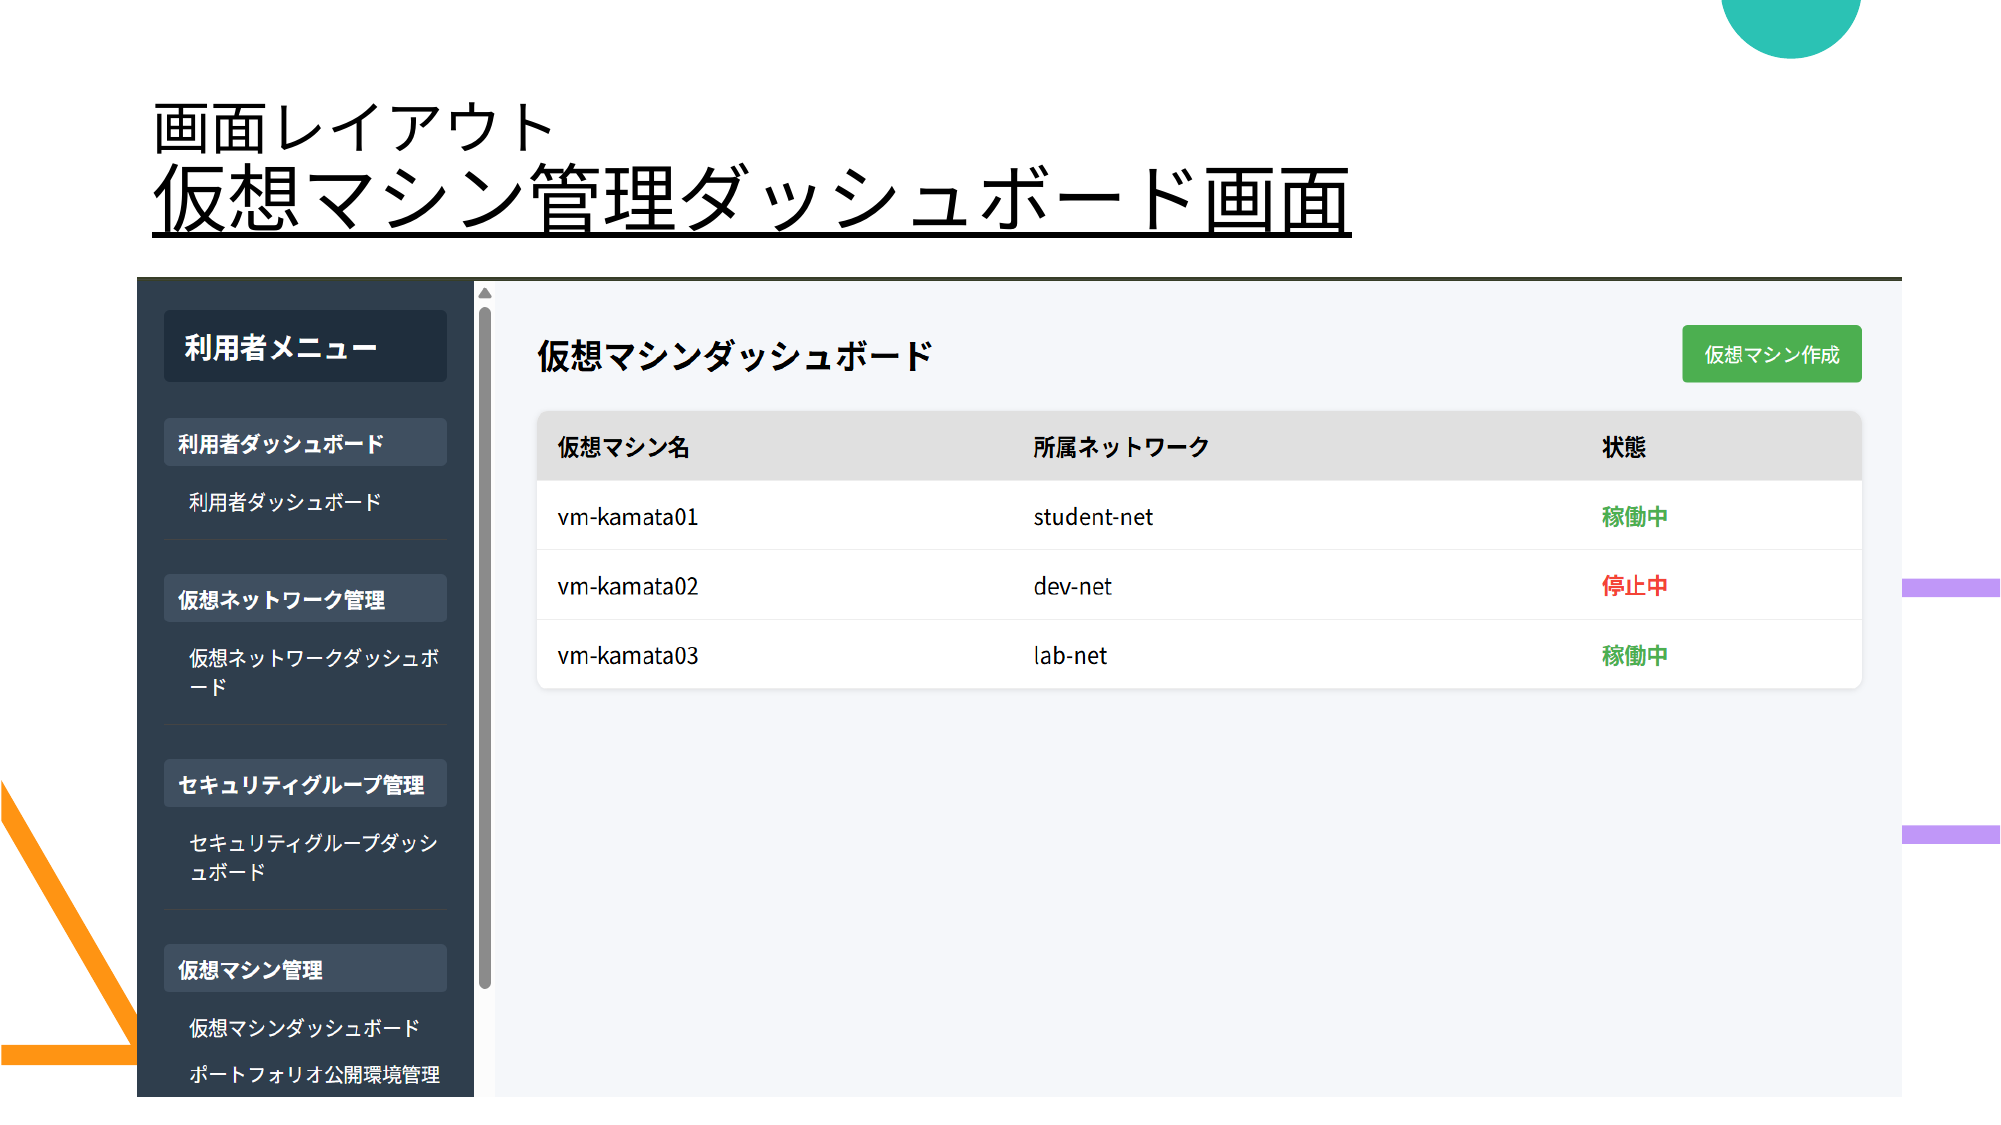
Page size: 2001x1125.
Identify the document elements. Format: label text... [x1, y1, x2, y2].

title 画面レイアウト 仮想マシン管理ダッシュボード画面 [137, 50, 1863, 276]
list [136, 276, 1902, 1098]
